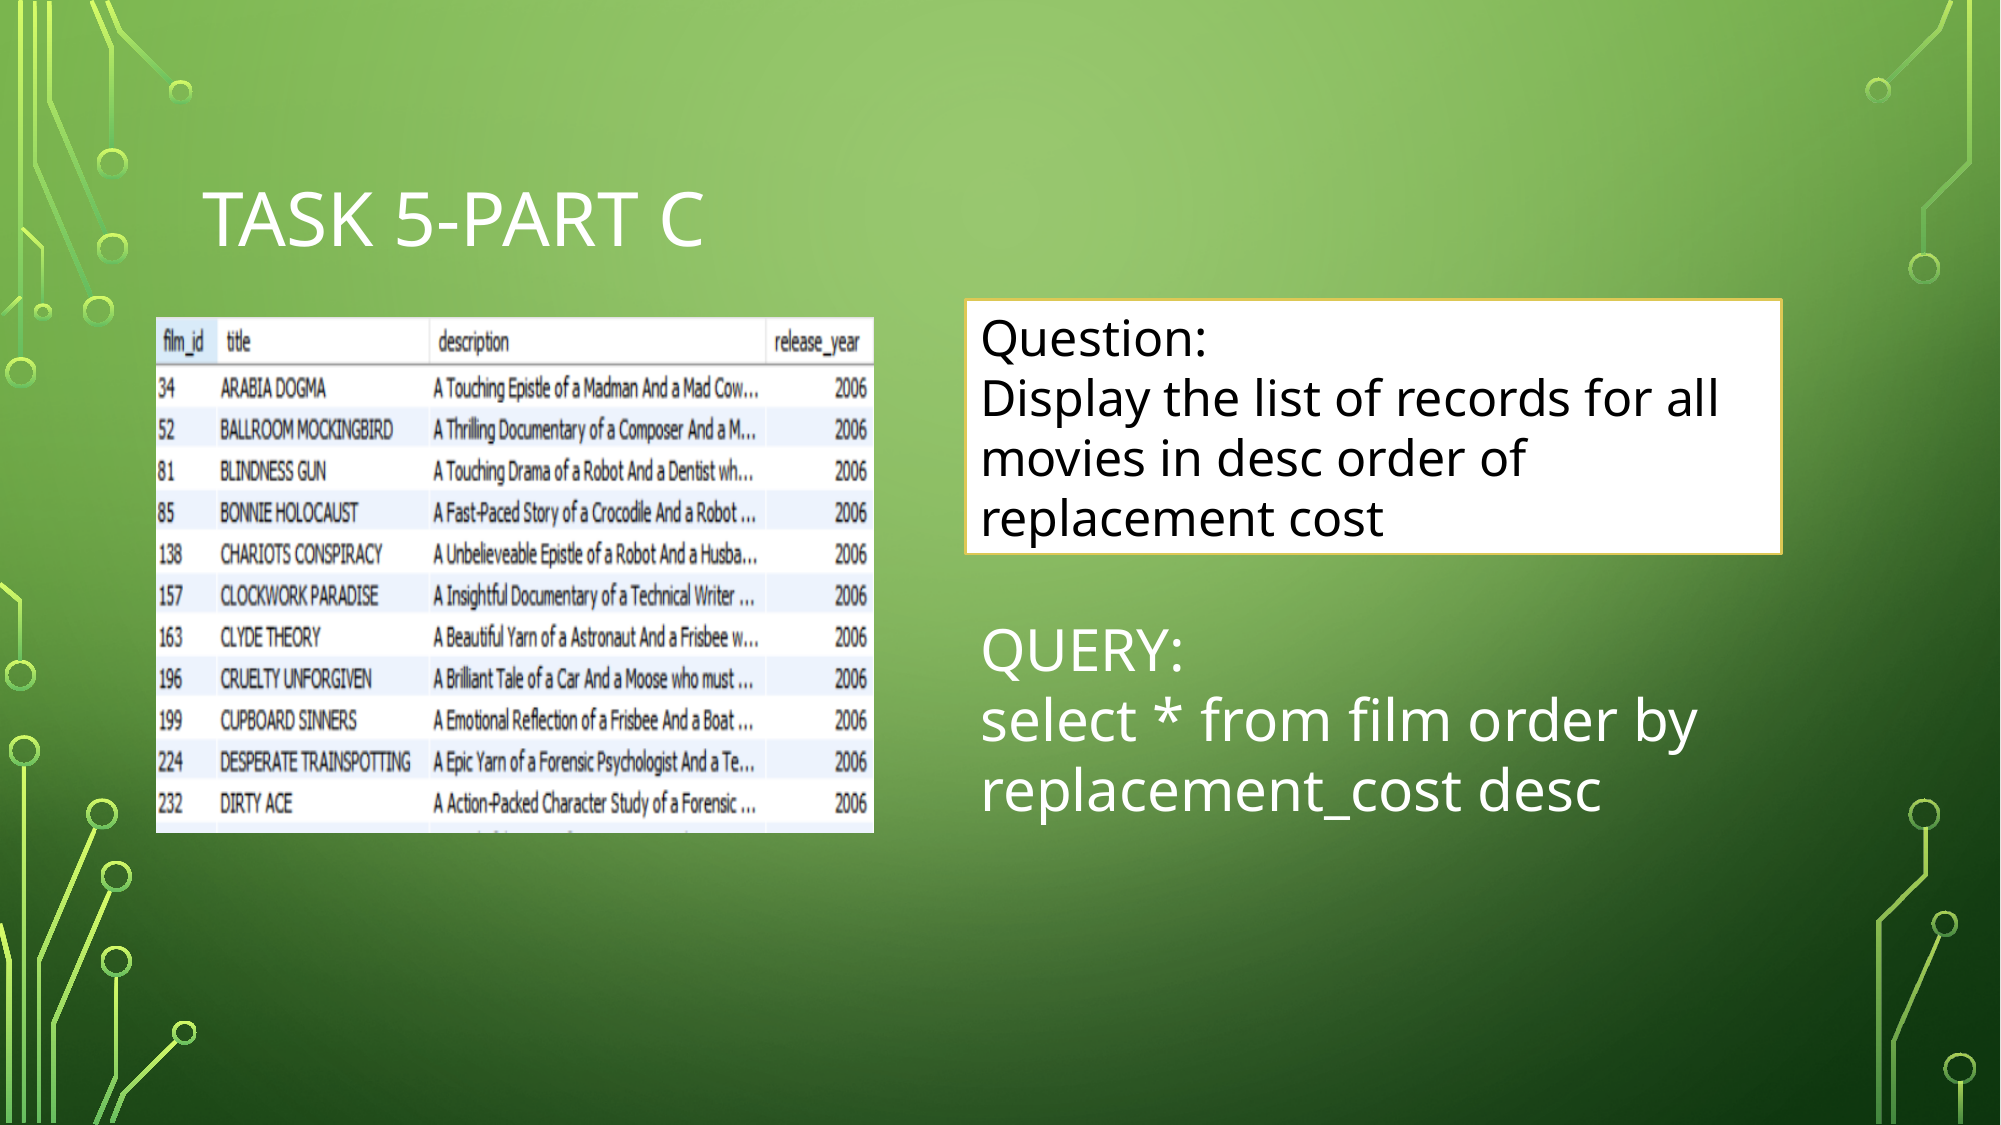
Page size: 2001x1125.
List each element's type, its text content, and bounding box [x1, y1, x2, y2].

text_box QUERY: select * from film order by replacement_cost desc [965, 605, 1966, 831]
text_box Question: Display the list of records for all movies in desc order of replacement cost [964, 298, 1783, 555]
picture [155, 317, 875, 834]
title TASK 5-Part C [187, 101, 1813, 344]
